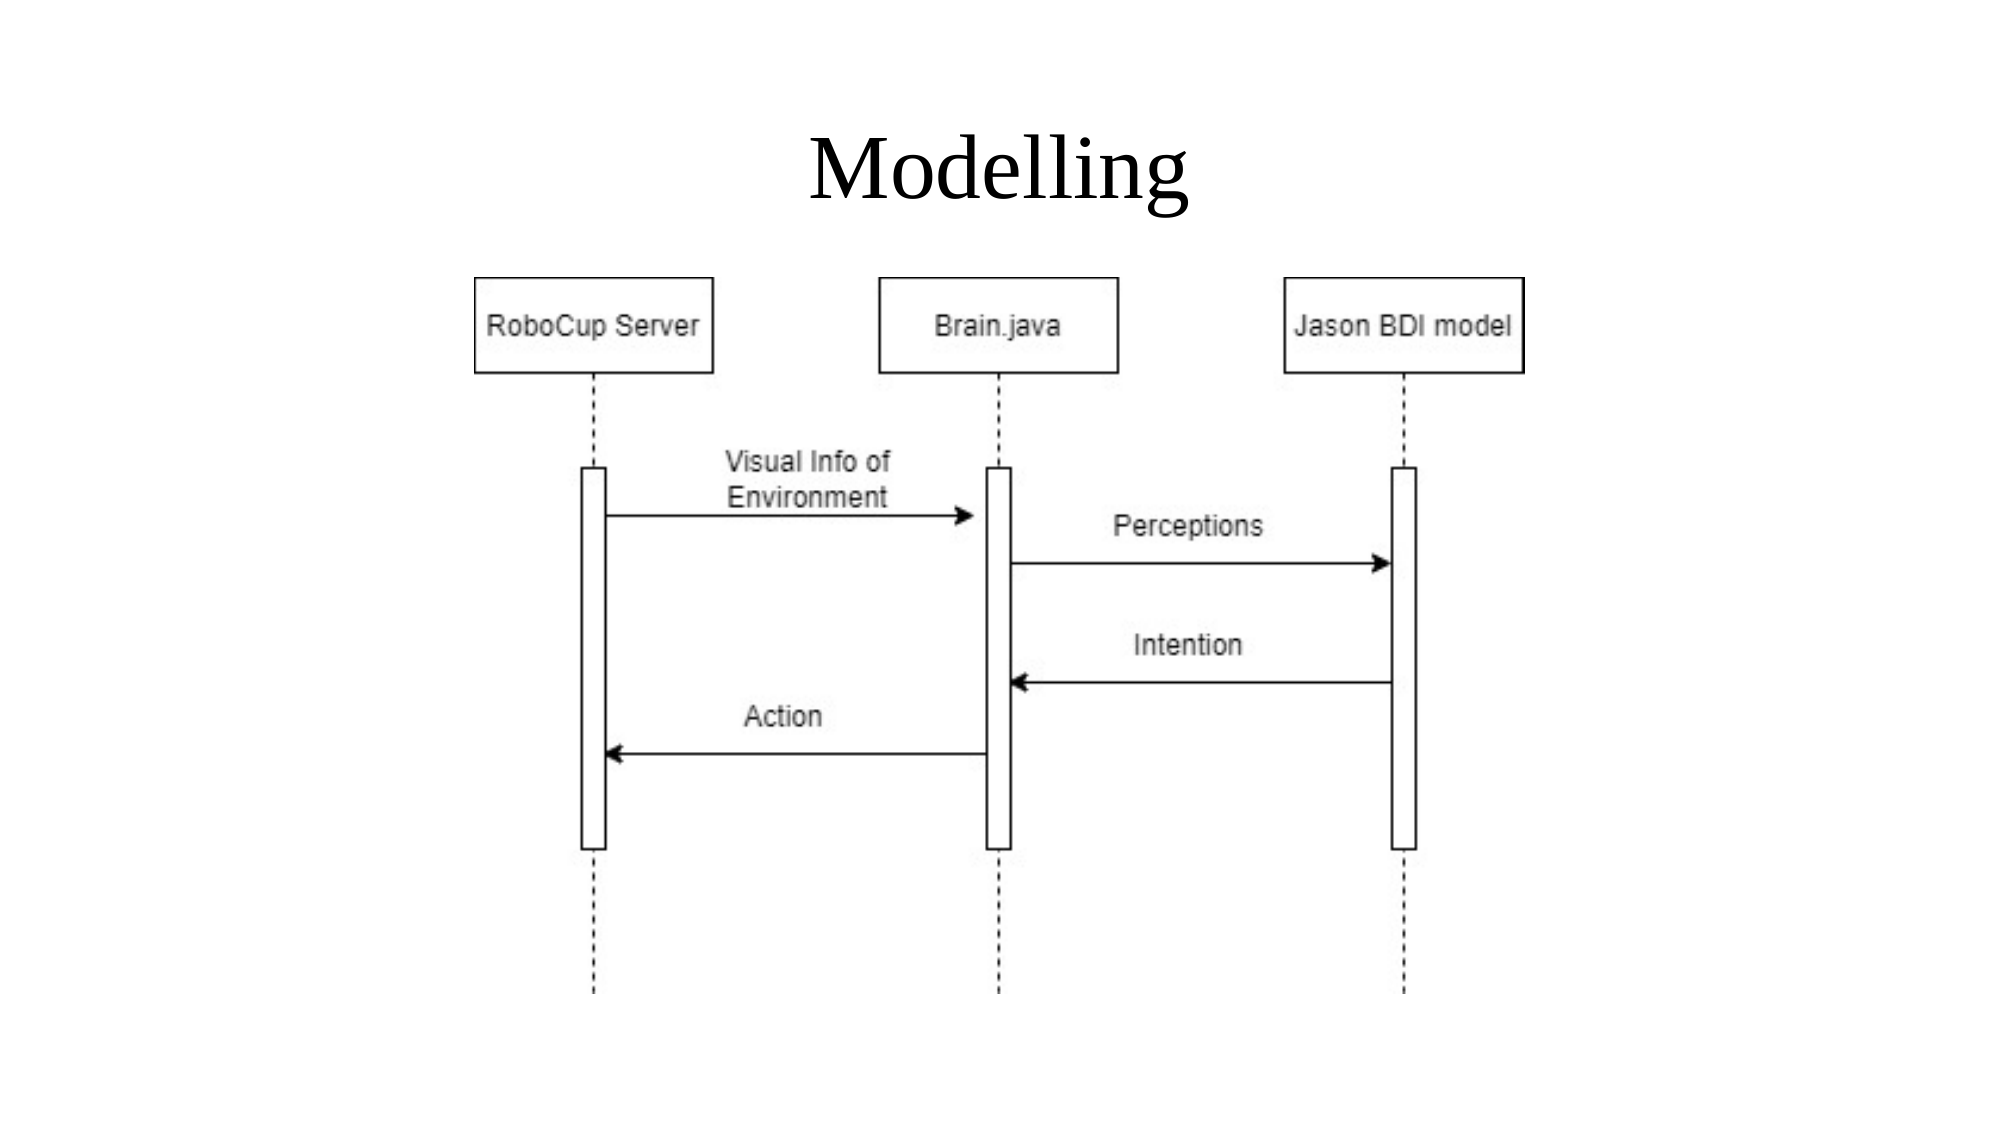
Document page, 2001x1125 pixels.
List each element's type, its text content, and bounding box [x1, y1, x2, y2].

title Modelling [137, 59, 1863, 278]
picture [474, 277, 1525, 994]
